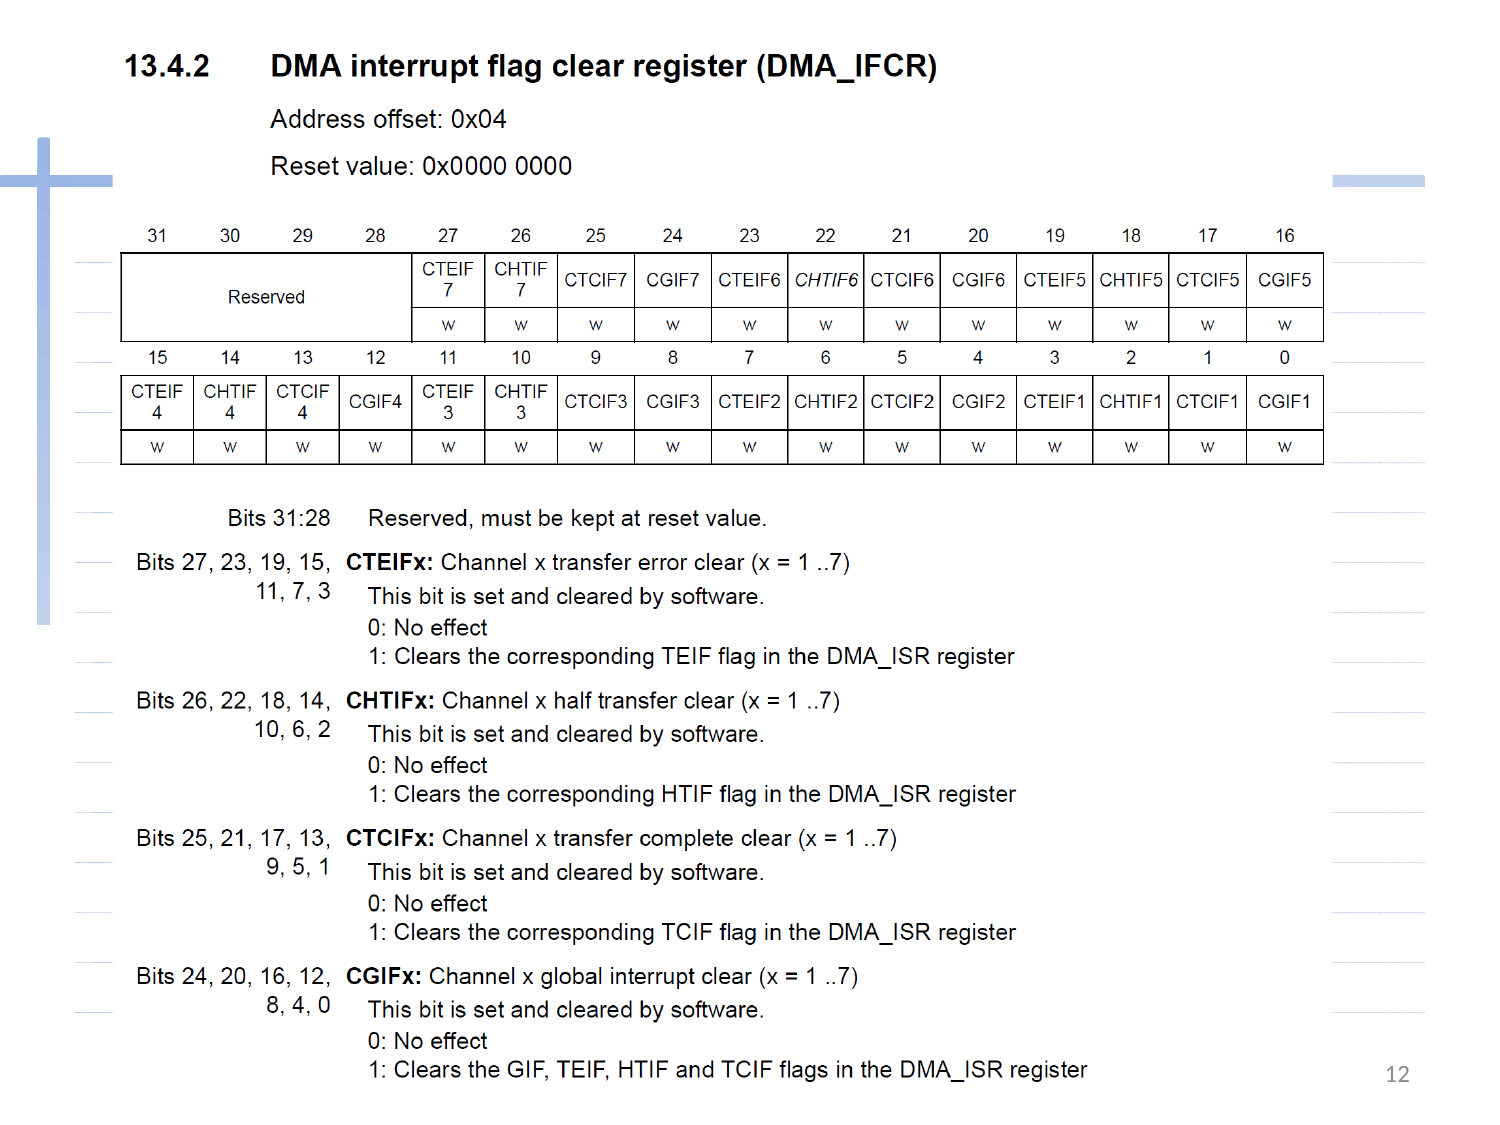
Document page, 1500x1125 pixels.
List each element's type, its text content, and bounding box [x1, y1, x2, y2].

slide_number 12 [1074, 1042, 1425, 1103]
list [112, 44, 1333, 1086]
